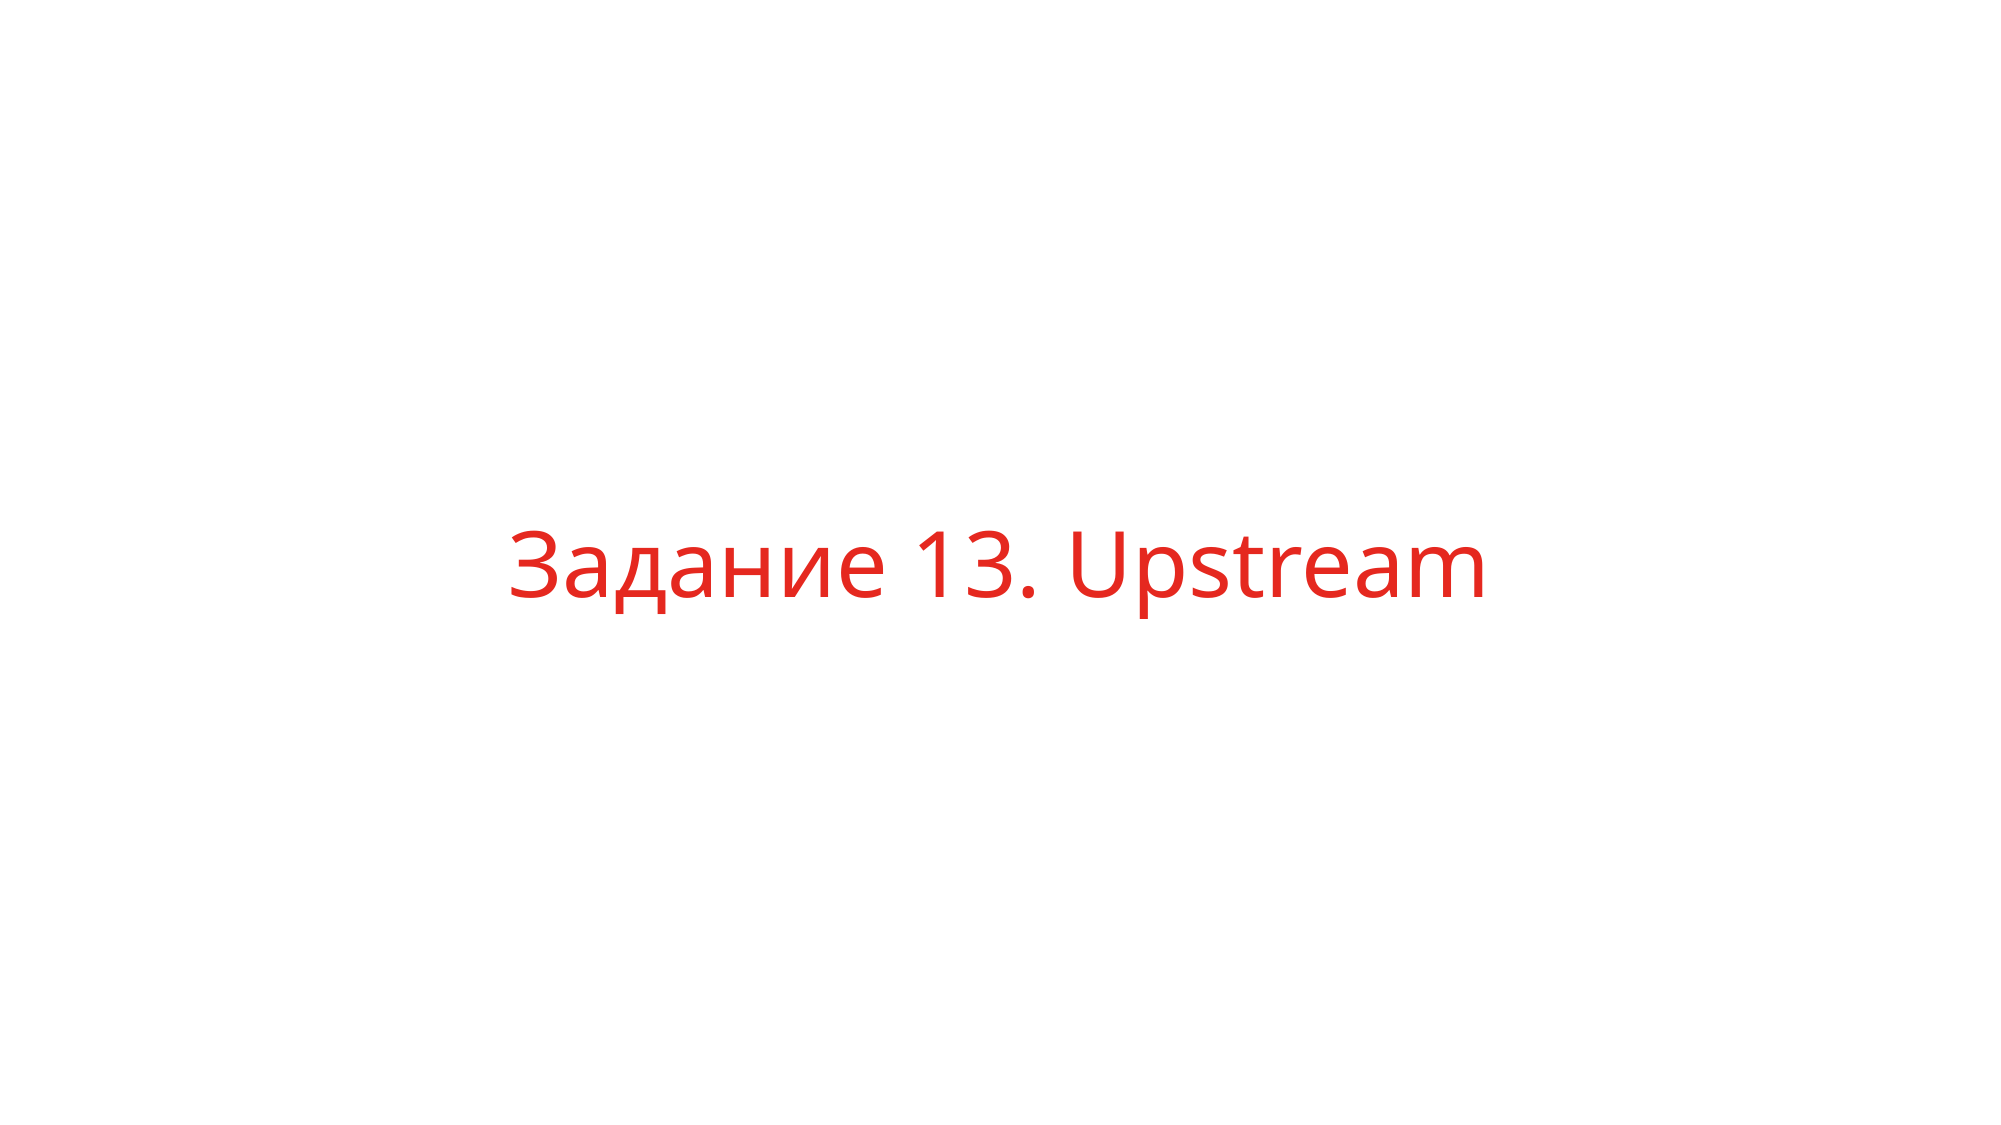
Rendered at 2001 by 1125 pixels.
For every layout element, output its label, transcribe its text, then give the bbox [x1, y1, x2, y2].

title Задание 13. Upstream [208, 290, 1792, 847]
